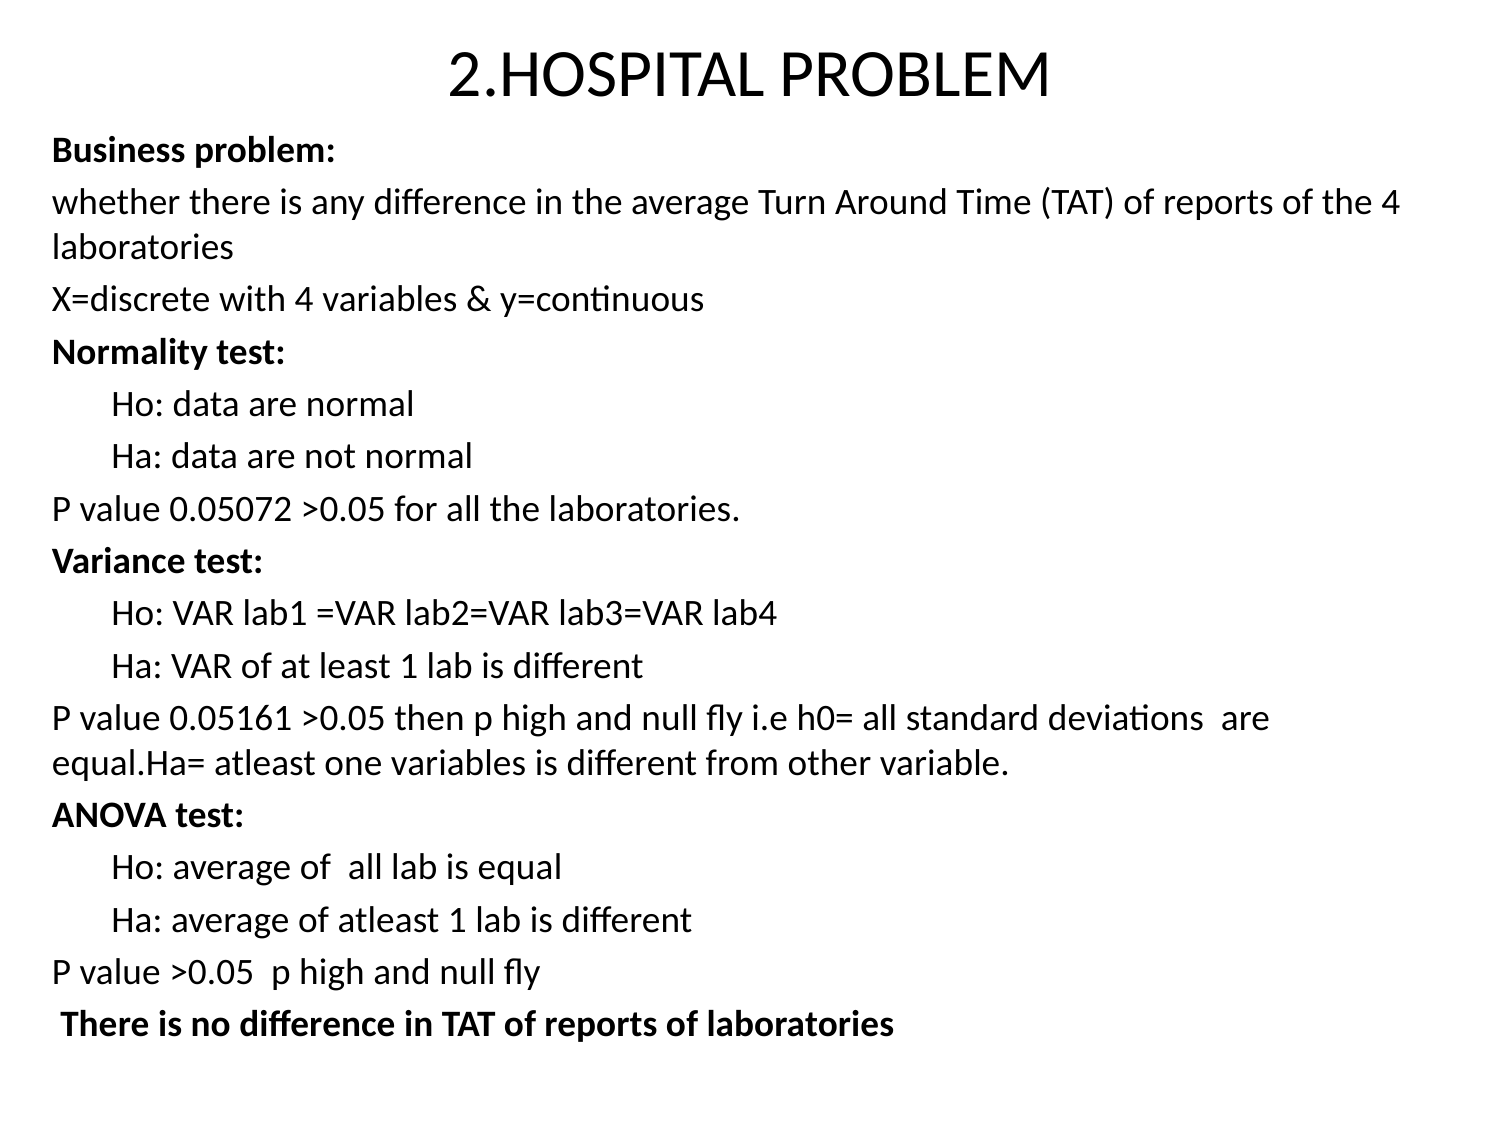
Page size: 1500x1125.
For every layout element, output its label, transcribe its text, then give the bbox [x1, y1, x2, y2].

title 2.HOSPITAL PROBLEM [75, 20, 1425, 117]
list Business problem: whether there is any difference in the average Turn Around Time (TAT) of reports of the 4 laboratories X=discrete with 4 variables & y=continuous Normality test: Ho: data are normal Ha: data are not normal P value 0.05072 >0.05 for all the laboratories. Variance test: Ho: VAR lab1 =VAR lab2=VAR lab3=VAR lab4 Ha: VAR of at least 1 lab is different P value 0.05161 >0.05 then p high and null fly i.e h0= all standard deviations are equal.Ha= atleast one variables is different from other variable. ANOVA test: Ho: average of all lab is equal Ha: average of atleast 1 lab is different P value >0.05 p high and null fly There is no difference in TAT of reports of laboratories [36, 117, 1425, 1105]
